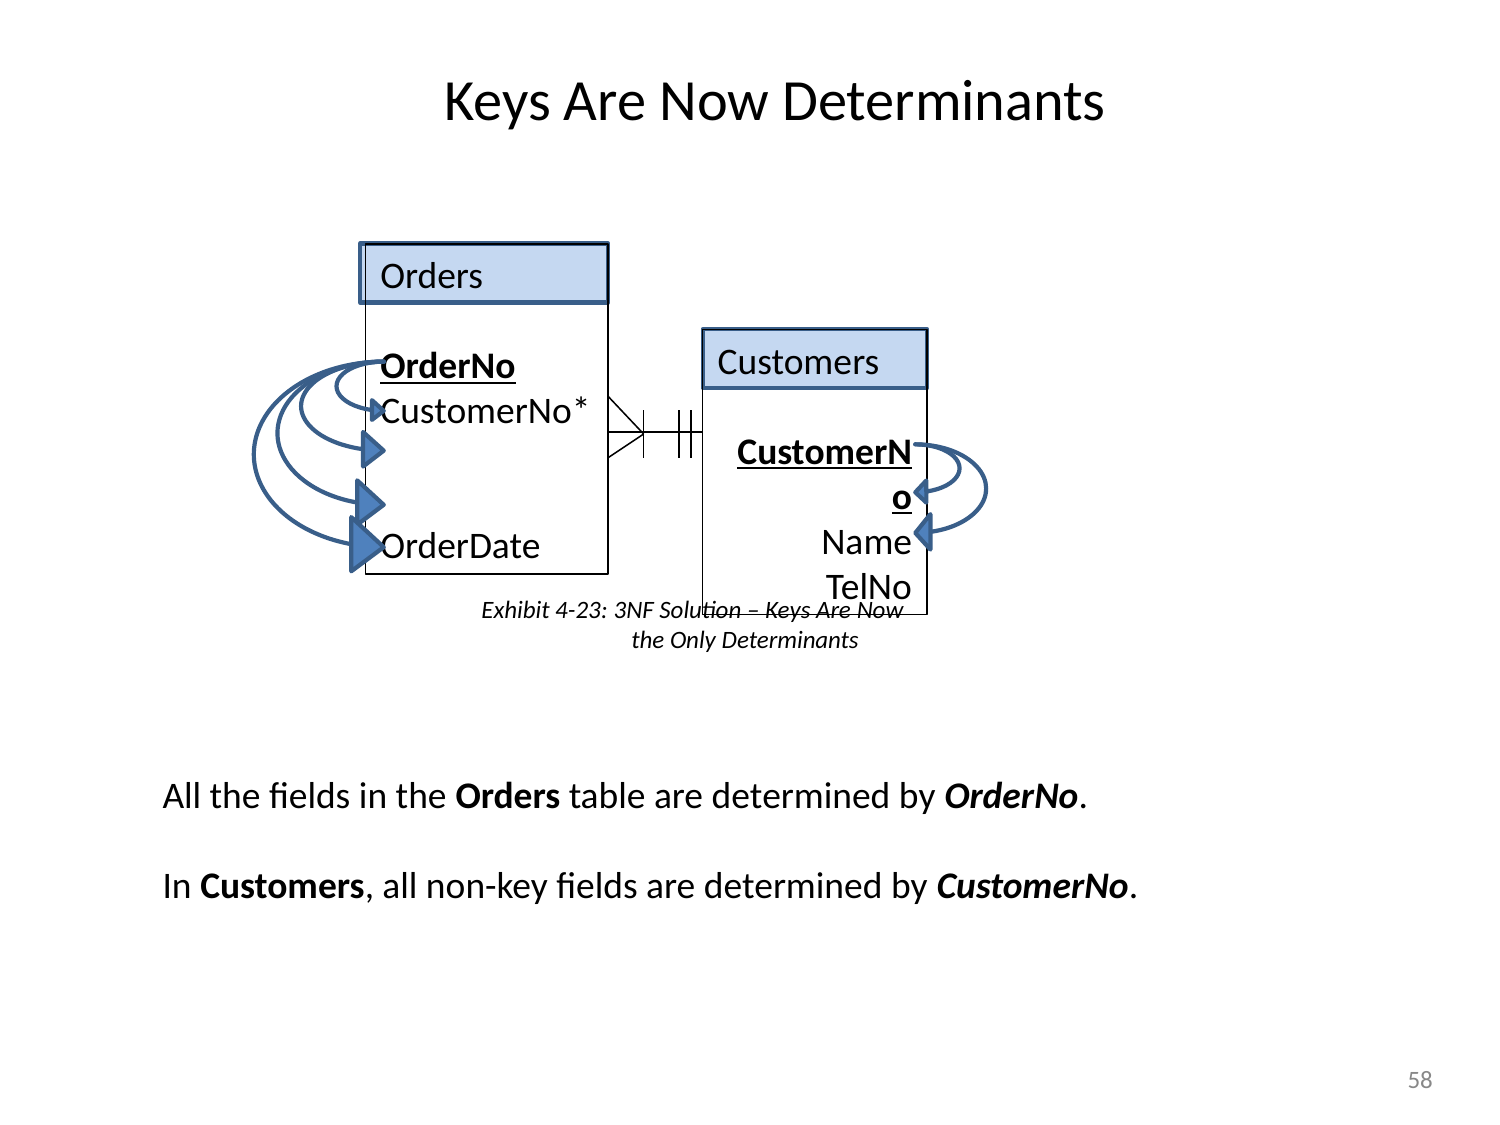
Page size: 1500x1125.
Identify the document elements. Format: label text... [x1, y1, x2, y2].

title Keys Are Now Determinants [100, 30, 1451, 164]
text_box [915, 444, 987, 551]
text_box All the fields in the Orders table are determined by OrderNo. In Customers, all non-key fields are determined by CustomerNo. [147, 763, 1313, 914]
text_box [253, 361, 384, 575]
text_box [607, 441, 639, 458]
text_box [360, 243, 365, 303]
text_box Exhibit 4-23: 3NF Solution – Keys Are Now the Only Determinants [466, 586, 973, 661]
slide_number ‹#› [1375, 1054, 1465, 1103]
text_box Customers CustomerNo Name TelNo [702, 329, 928, 615]
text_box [607, 396, 644, 431]
text_box Orders OrderNo CustomerNo* OrderDate [365, 243, 609, 574]
